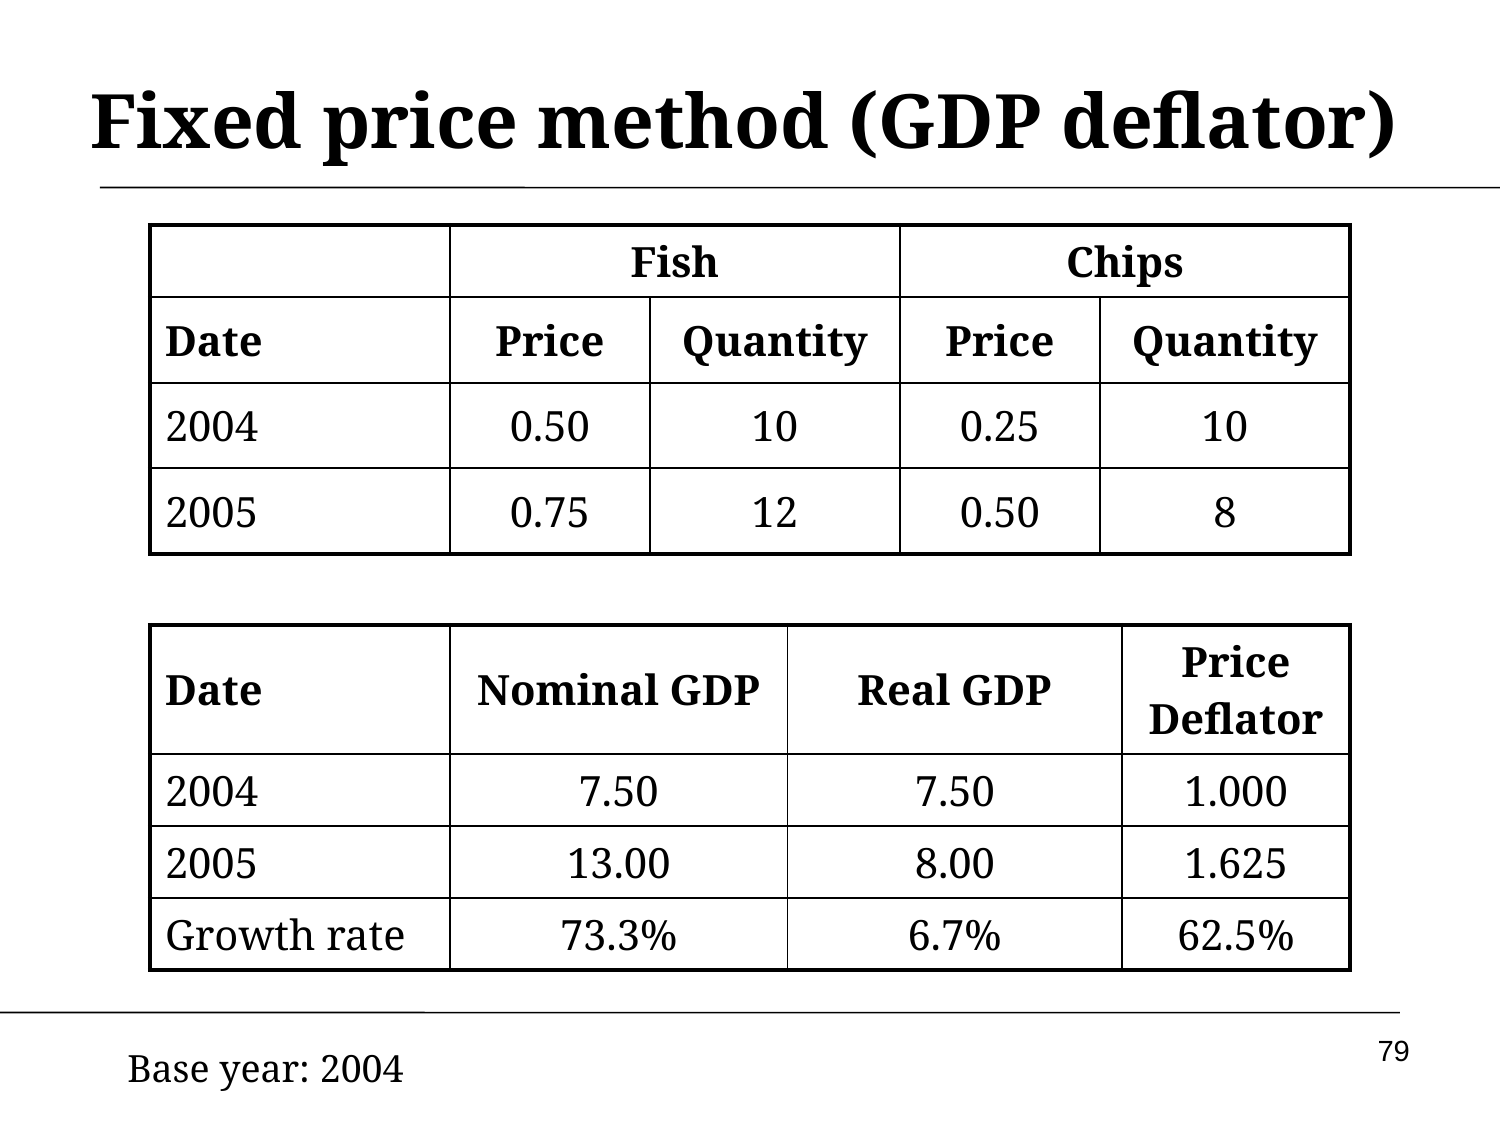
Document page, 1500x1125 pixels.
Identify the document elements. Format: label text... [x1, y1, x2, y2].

table_cell 2005 [152, 827, 449, 897]
table_cell Price [901, 298, 1099, 382]
title Fixed price method (GDP deflator) [74, 49, 1426, 188]
table_cell 1.000 [1123, 755, 1348, 825]
table_header Date [152, 627, 449, 753]
table_cell 12 [651, 469, 899, 552]
table_cell 0.25 [901, 384, 1099, 467]
text_box Base year: 2004 [112, 1037, 900, 1098]
table_cell 62.5% [1123, 899, 1348, 968]
table_header Real GDP [788, 627, 1121, 753]
table_header Chips [901, 227, 1348, 296]
table_cell 8 [1101, 469, 1348, 552]
table_cell 0.75 [451, 469, 649, 552]
table_cell Date [152, 298, 449, 382]
table_cell 10 [1101, 384, 1348, 467]
table_cell Quantity [1101, 298, 1348, 382]
table_header [152, 227, 449, 296]
table_header Price Deflator [1123, 627, 1348, 753]
table_cell 13.00 [451, 827, 787, 897]
table_cell 2004 [152, 384, 449, 467]
slide_number 79 [1074, 1024, 1426, 1103]
table_header Nominal GDP [451, 627, 787, 753]
table_cell 73.3% [451, 899, 787, 968]
table_cell 0.50 [451, 384, 649, 467]
table_cell 10 [651, 384, 899, 467]
table_cell Price [451, 298, 649, 382]
table_cell 1.625 [1123, 827, 1348, 897]
table_cell 7.50 [451, 755, 787, 825]
table_header Fish [451, 227, 899, 296]
table_cell 2005 [152, 469, 449, 552]
table_cell Growth rate [152, 899, 449, 968]
table_cell 8.00 [788, 827, 1121, 897]
table_cell Quantity [651, 298, 899, 382]
table_cell 0.50 [901, 469, 1099, 552]
table_cell 2004 [152, 755, 449, 825]
table_cell 6.7% [788, 899, 1121, 968]
table_cell 7.50 [788, 755, 1121, 825]
